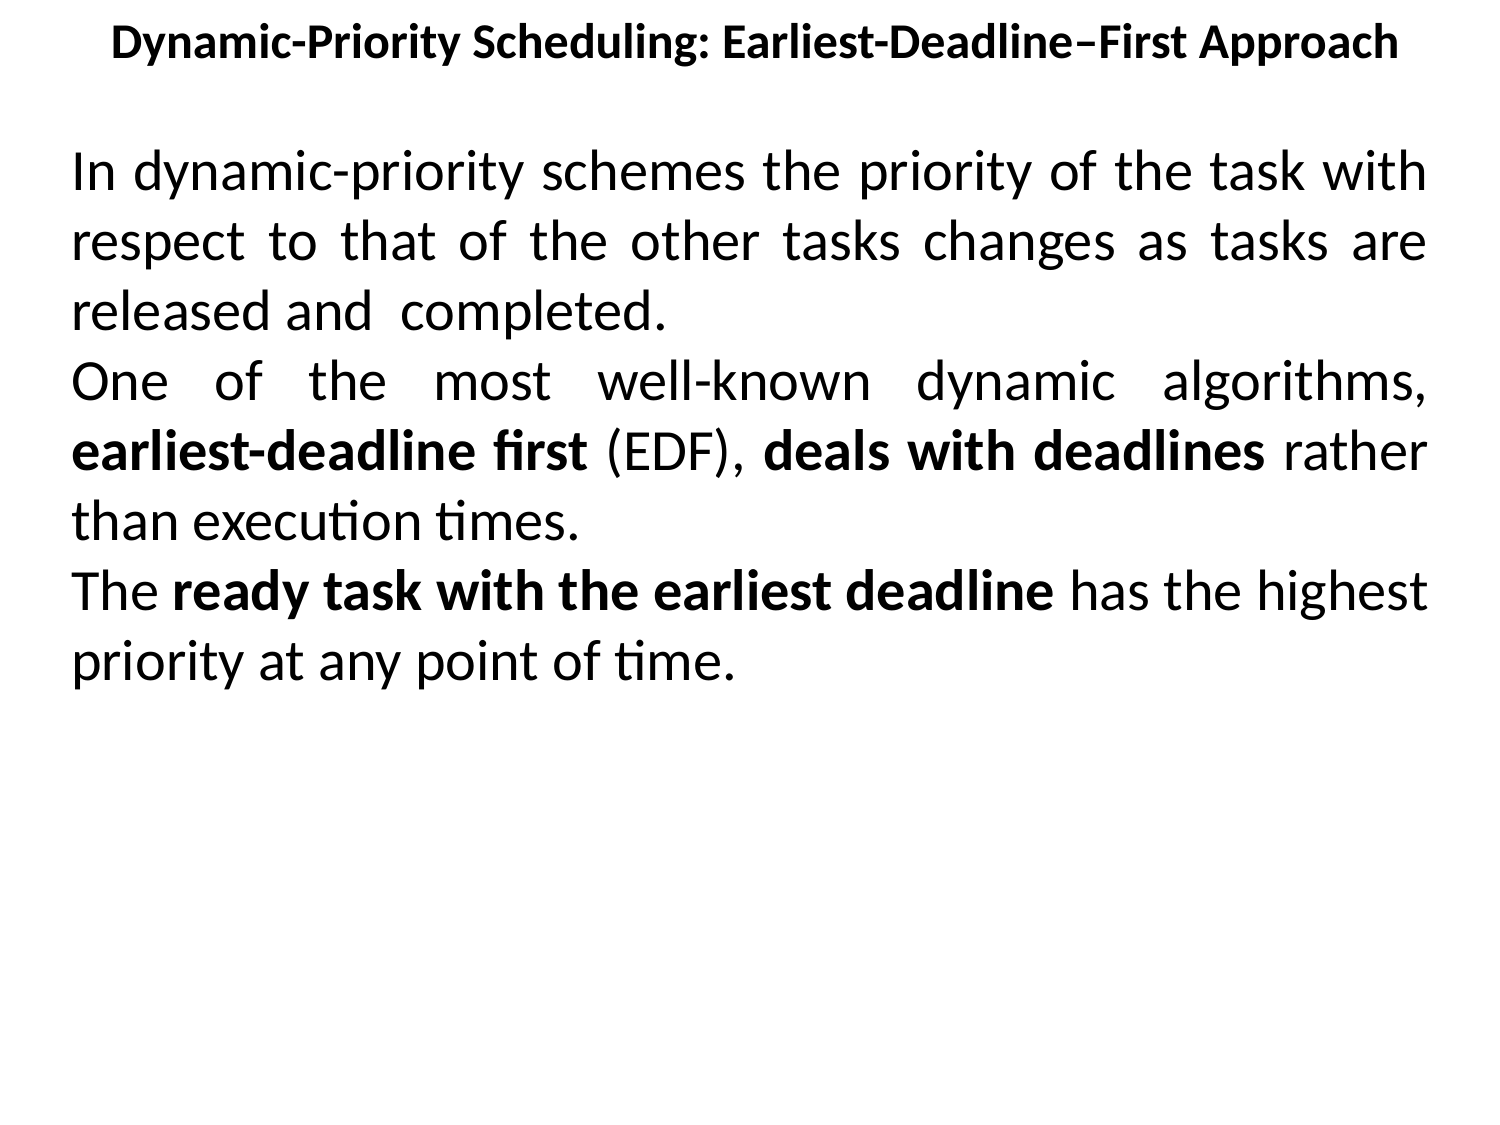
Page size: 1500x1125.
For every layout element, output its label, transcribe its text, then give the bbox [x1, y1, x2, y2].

title Dynamic-Priority Scheduling: Earliest-Deadline–First Approach [0, 0, 1500, 129]
text_box In dynamic-priority schemes the priority of the task with respect to that of the other tasks changes as tasks are released and completed. One of the most well-known dynamic algorithms, earliest-deadline first (EDF), deals with deadlines rather than execution times. The ready task with the earliest deadline has the highest priority at any point of time. [56, 124, 1444, 1100]
